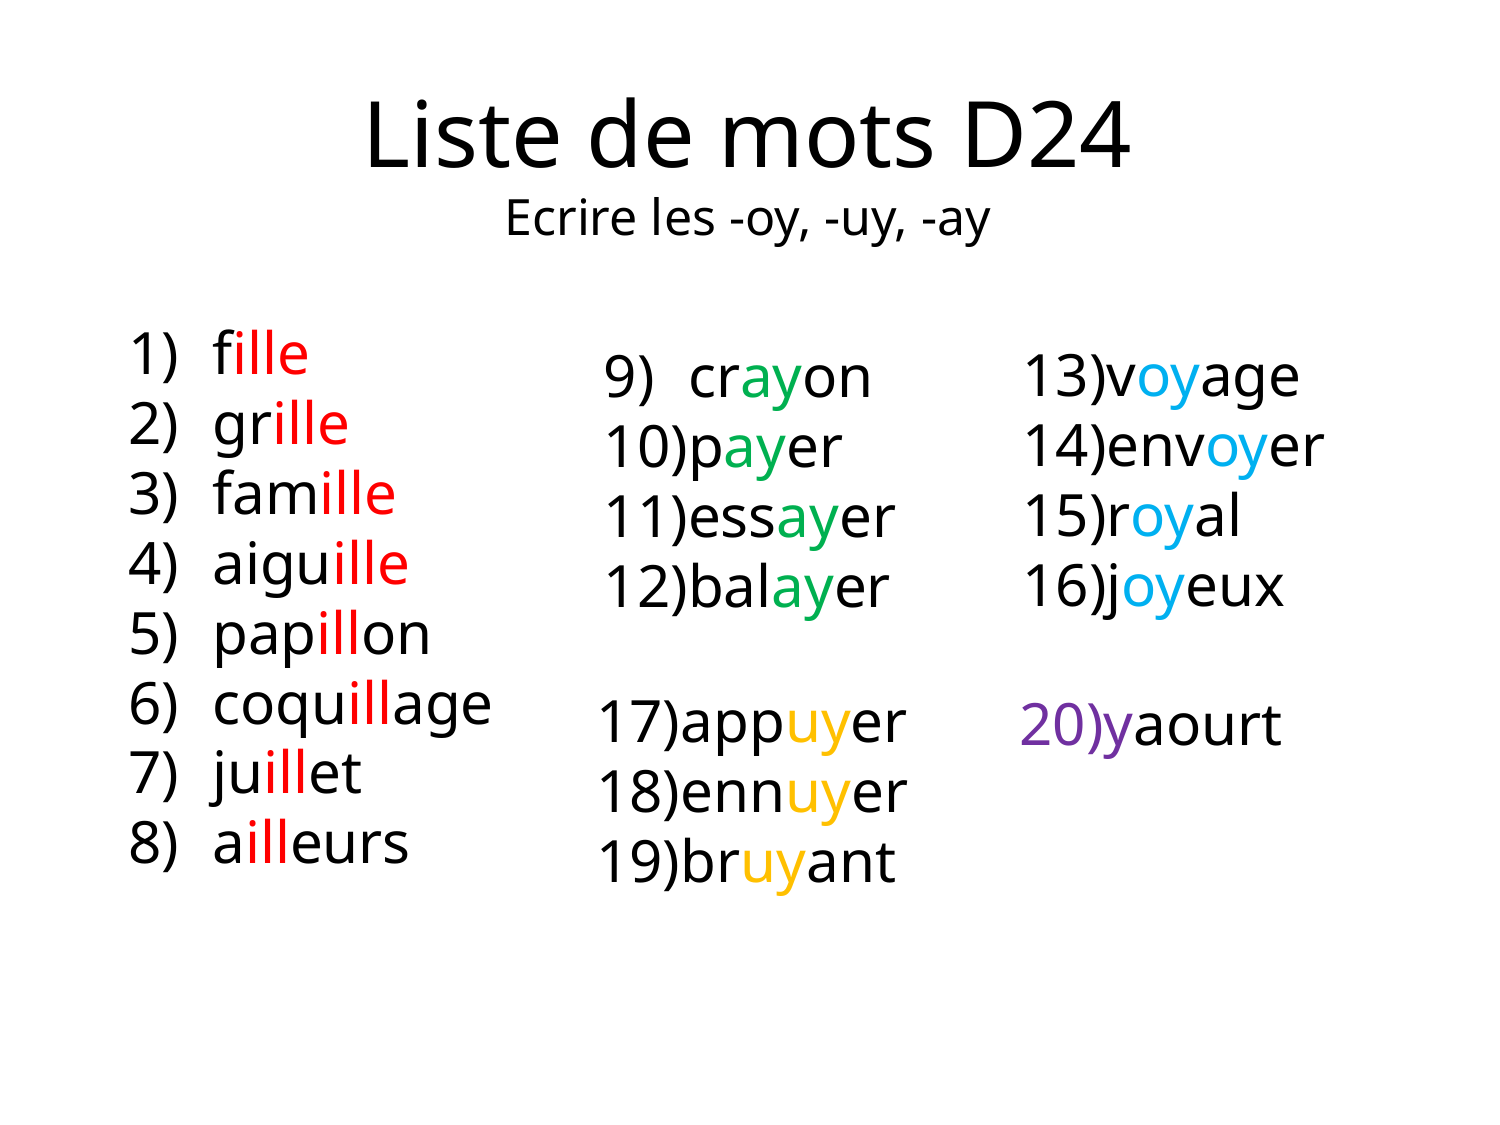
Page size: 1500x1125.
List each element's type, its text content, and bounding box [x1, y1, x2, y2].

text_box fille grille famille aiguille papillon coquillage juillet ailleurs [113, 308, 509, 883]
text_box crayon payer essayer balayer [589, 331, 911, 627]
text_box voyage envoyer royal joyeux [1007, 330, 1341, 626]
text_box yaourt [1004, 679, 1313, 765]
text_box appuyer ennuyer bruyant [581, 677, 923, 902]
text_box Liste de mots D24 Ecrire les -oy, -uy, -ay [347, 68, 1148, 253]
